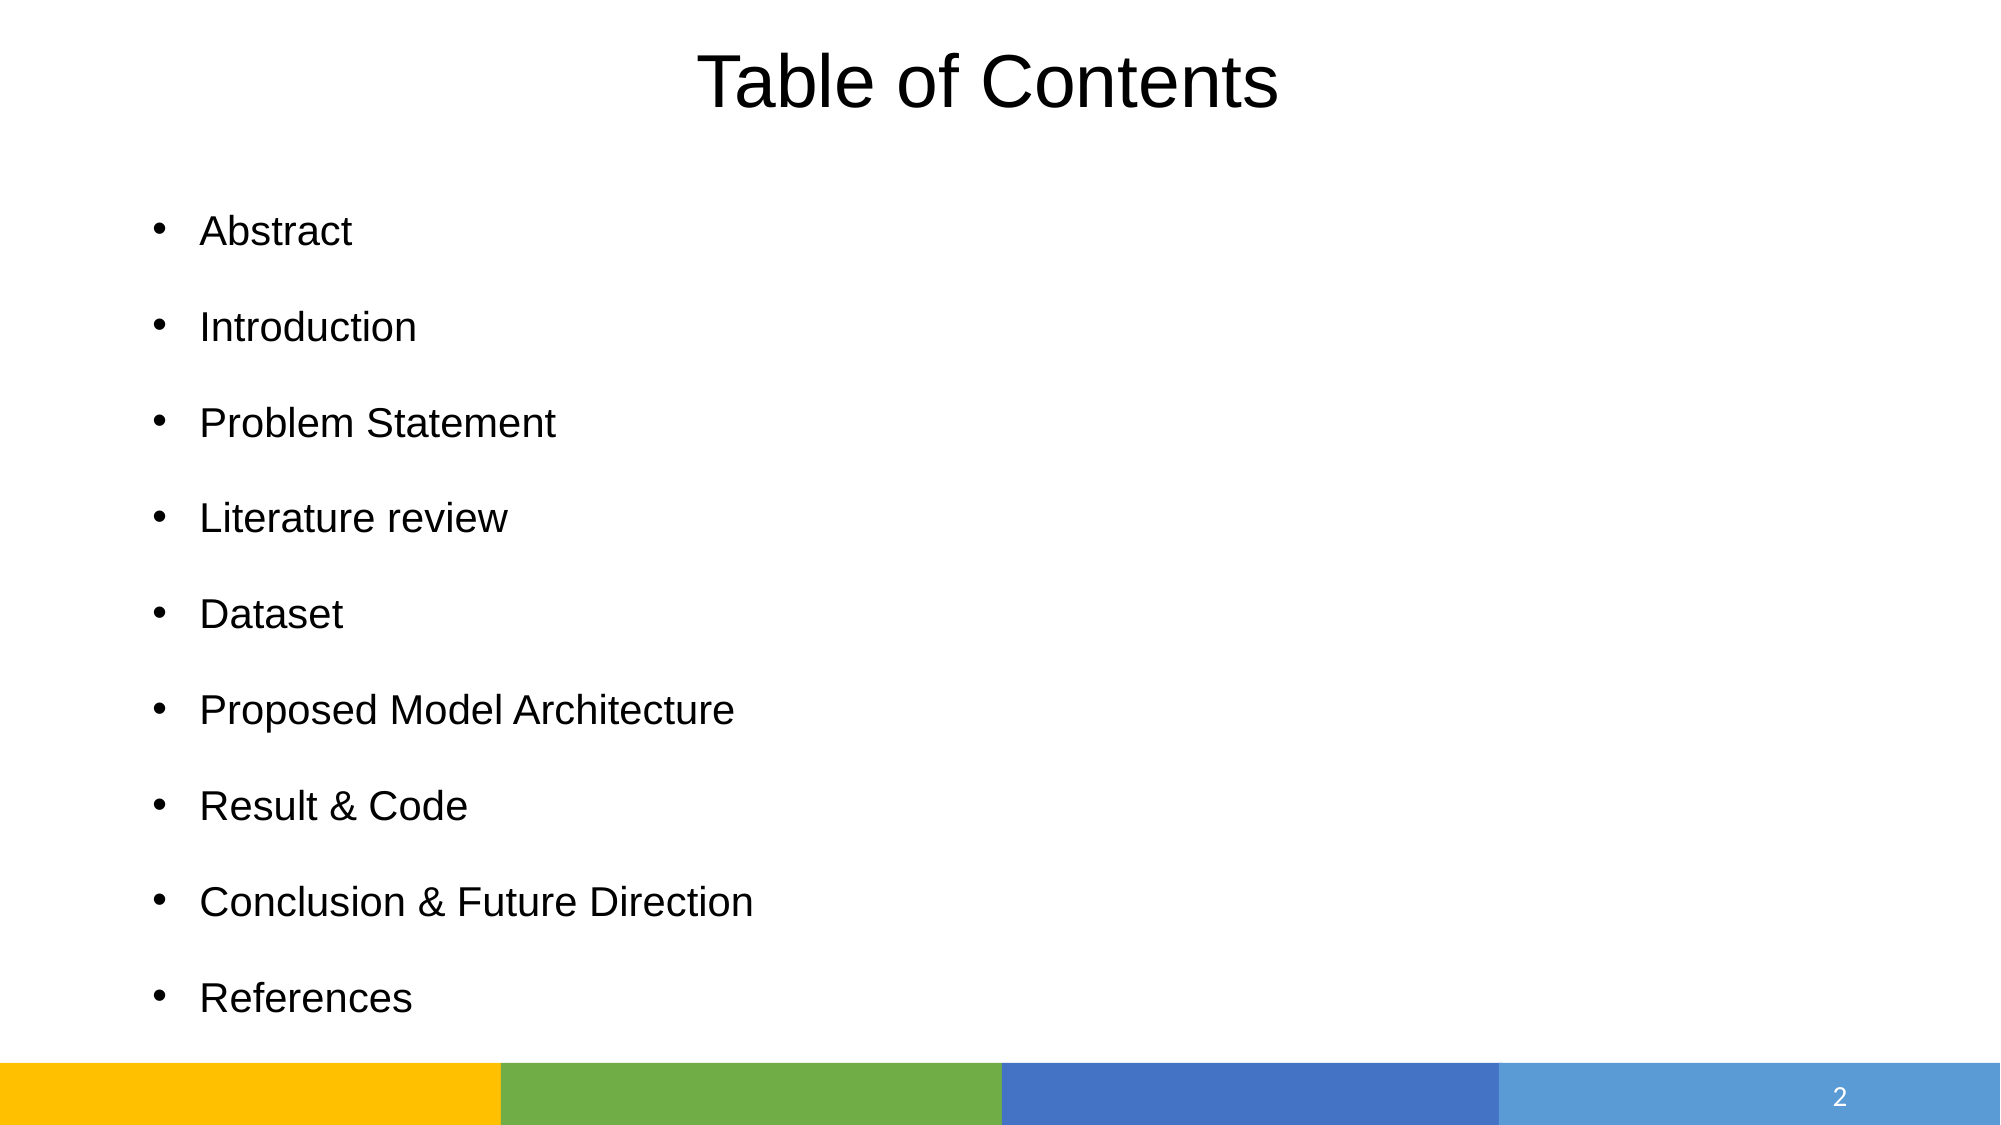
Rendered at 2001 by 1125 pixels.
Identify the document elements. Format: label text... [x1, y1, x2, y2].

list Abstract Introduction Problem Statement Literature review Dataset Proposed Model Architecture Result & Code Conclusion & Future Direction References [137, 171, 1841, 1065]
slide_number 2 [1412, 1064, 1863, 1125]
title Table of Contents [137, 3, 1841, 162]
